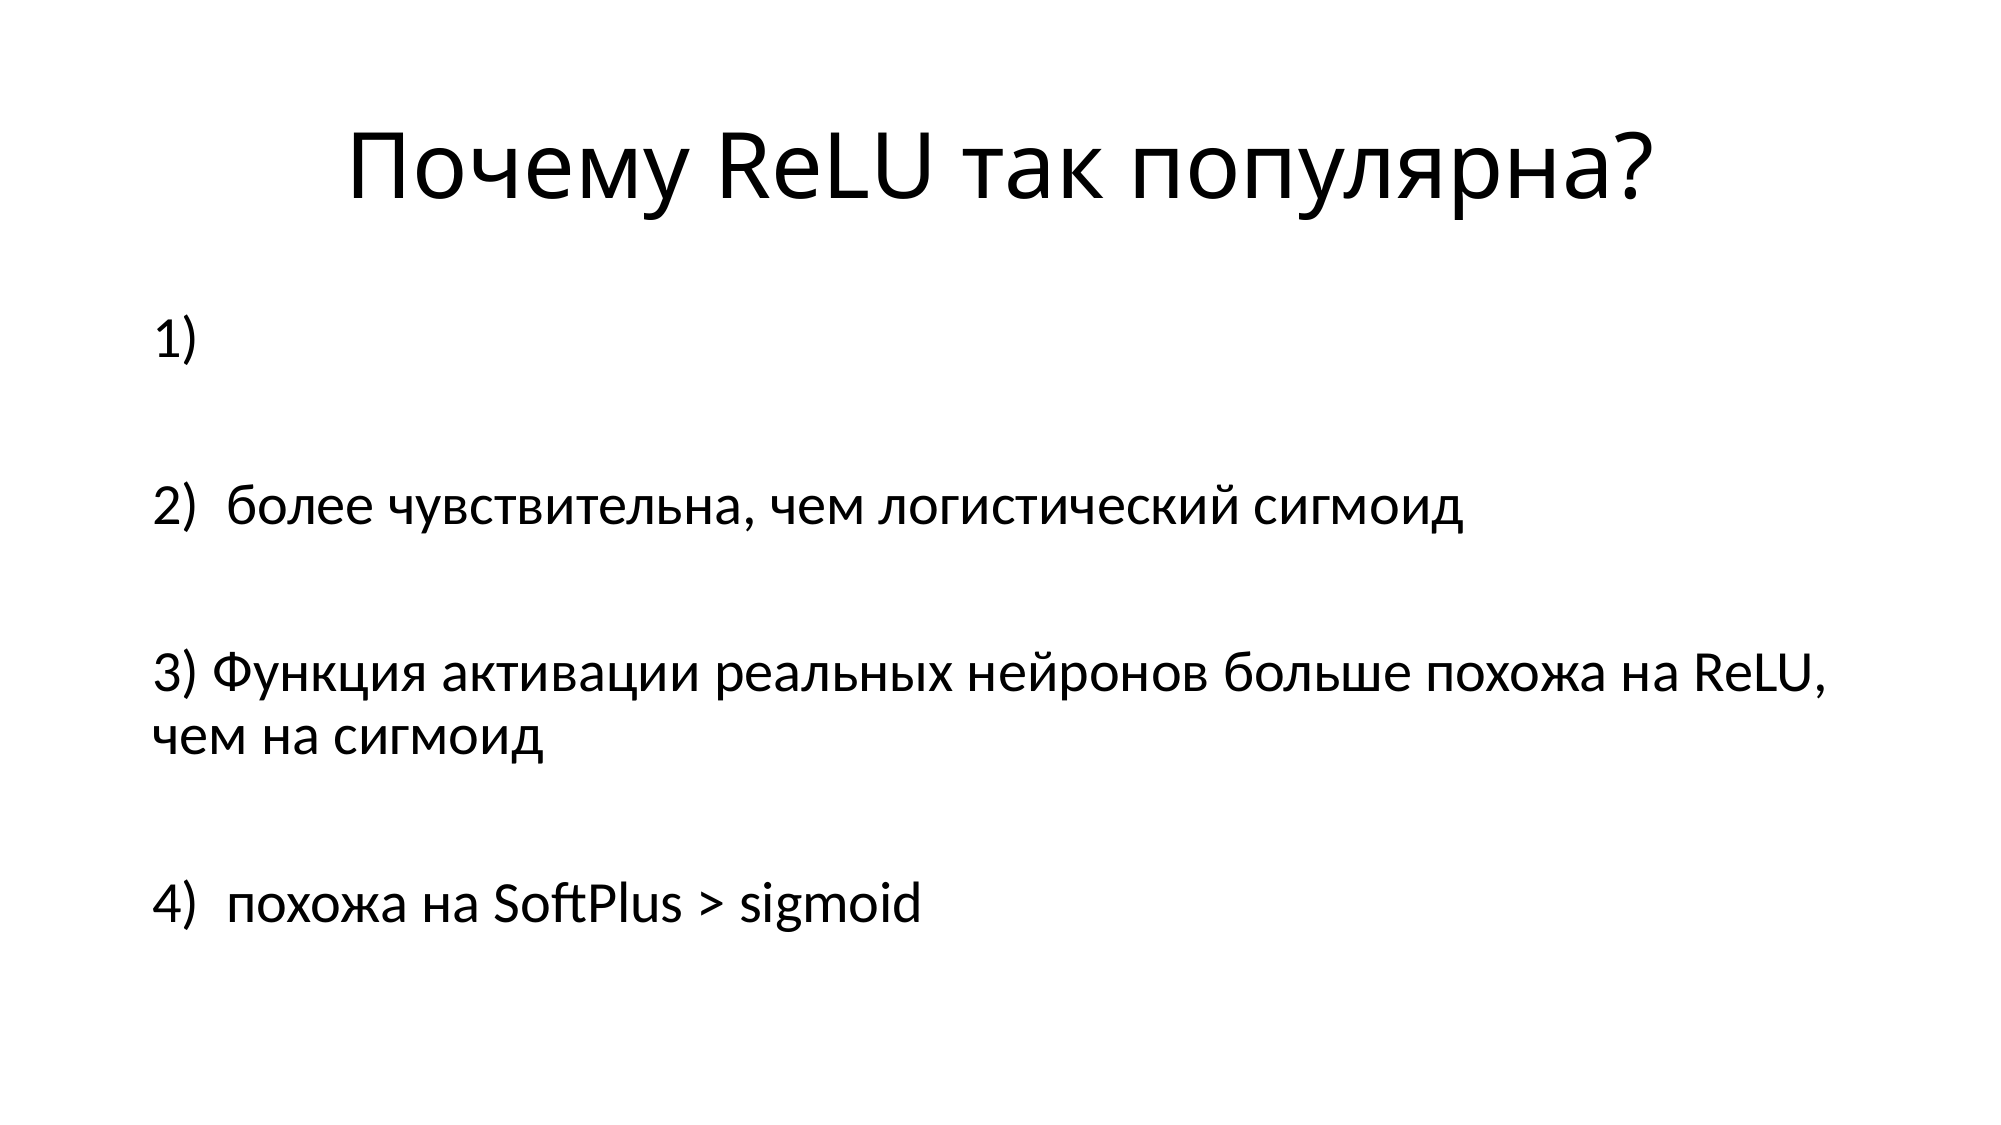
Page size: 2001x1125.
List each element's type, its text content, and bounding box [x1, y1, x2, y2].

title Почему ReLU так популярна? [137, 59, 1863, 278]
